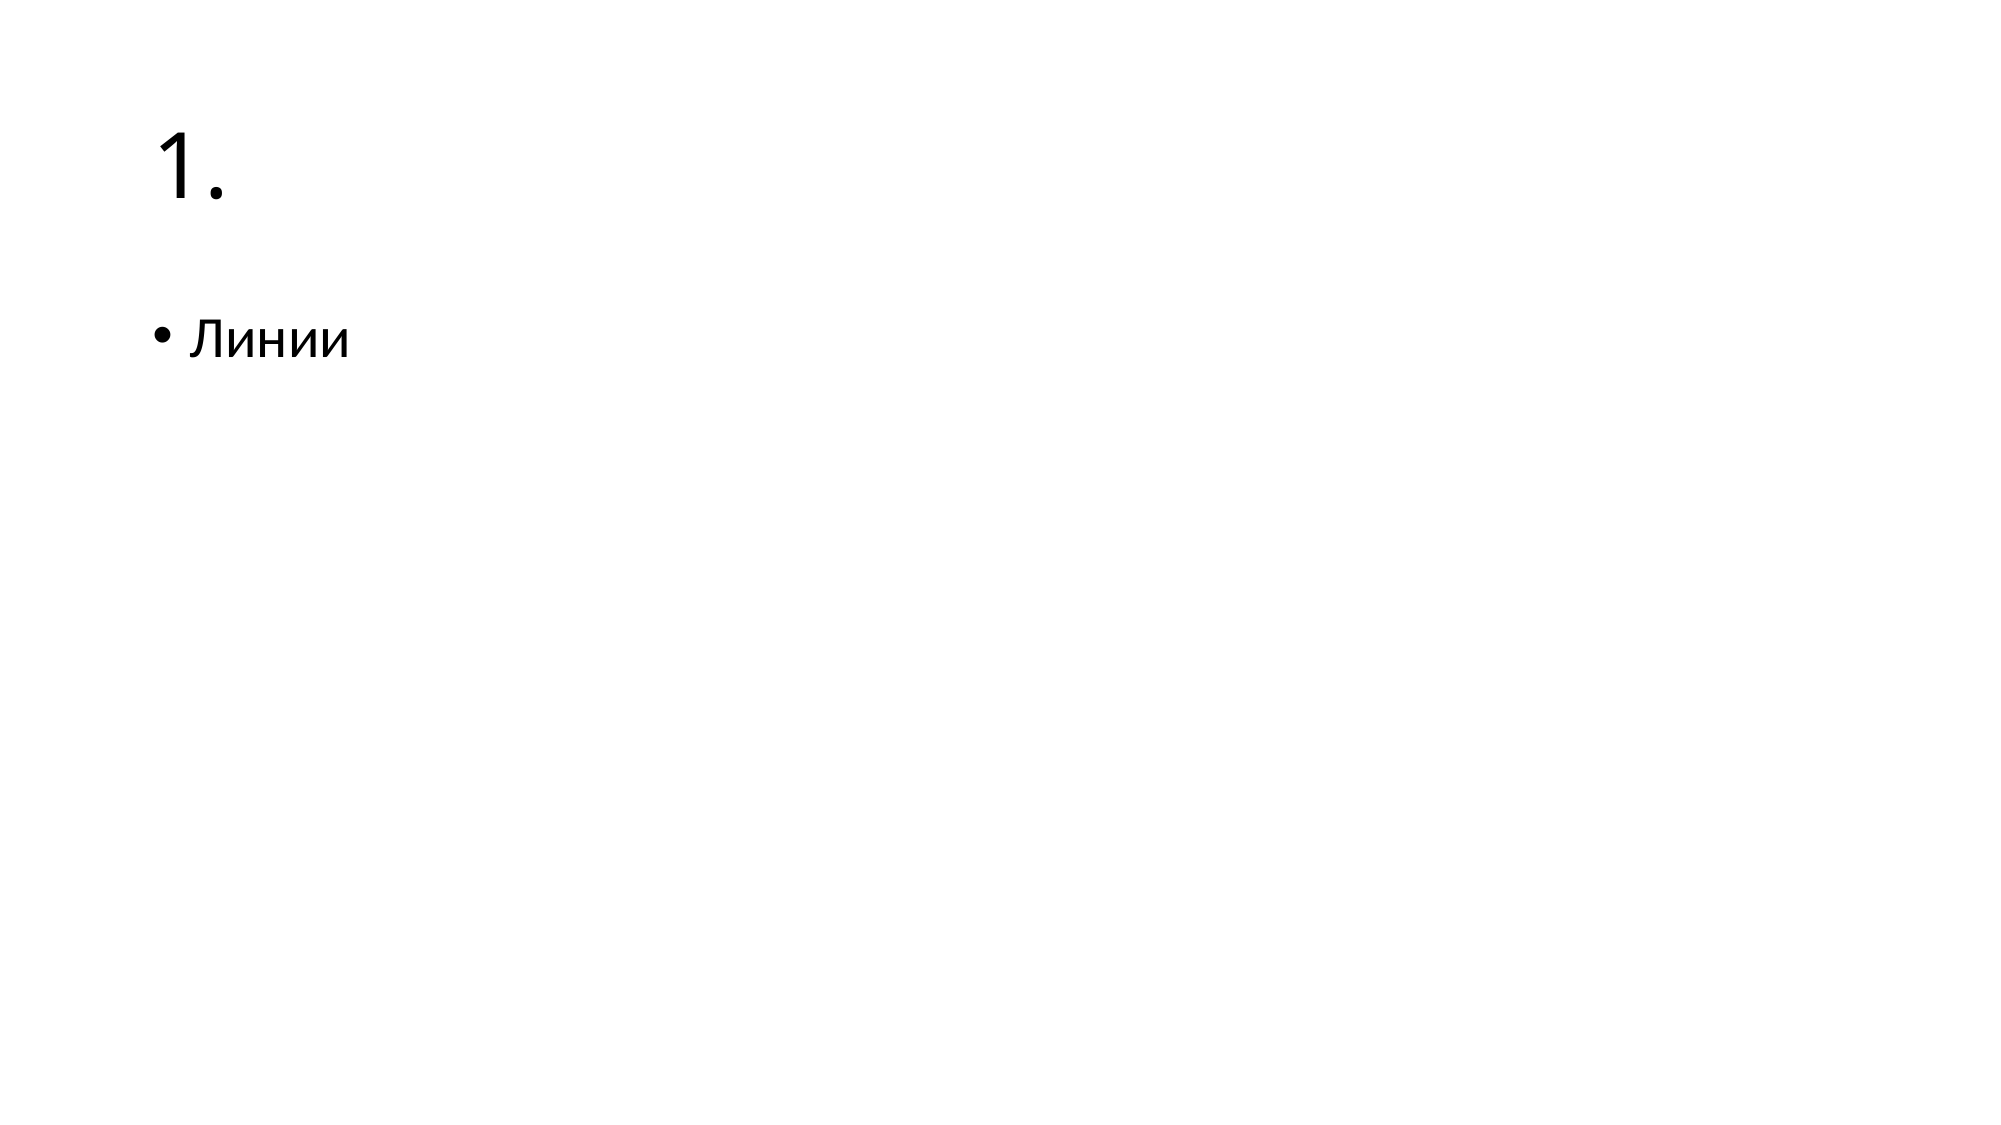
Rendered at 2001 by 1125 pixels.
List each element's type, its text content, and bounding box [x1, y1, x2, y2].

list Линии [137, 299, 1863, 1014]
title 1. [137, 59, 1863, 278]
